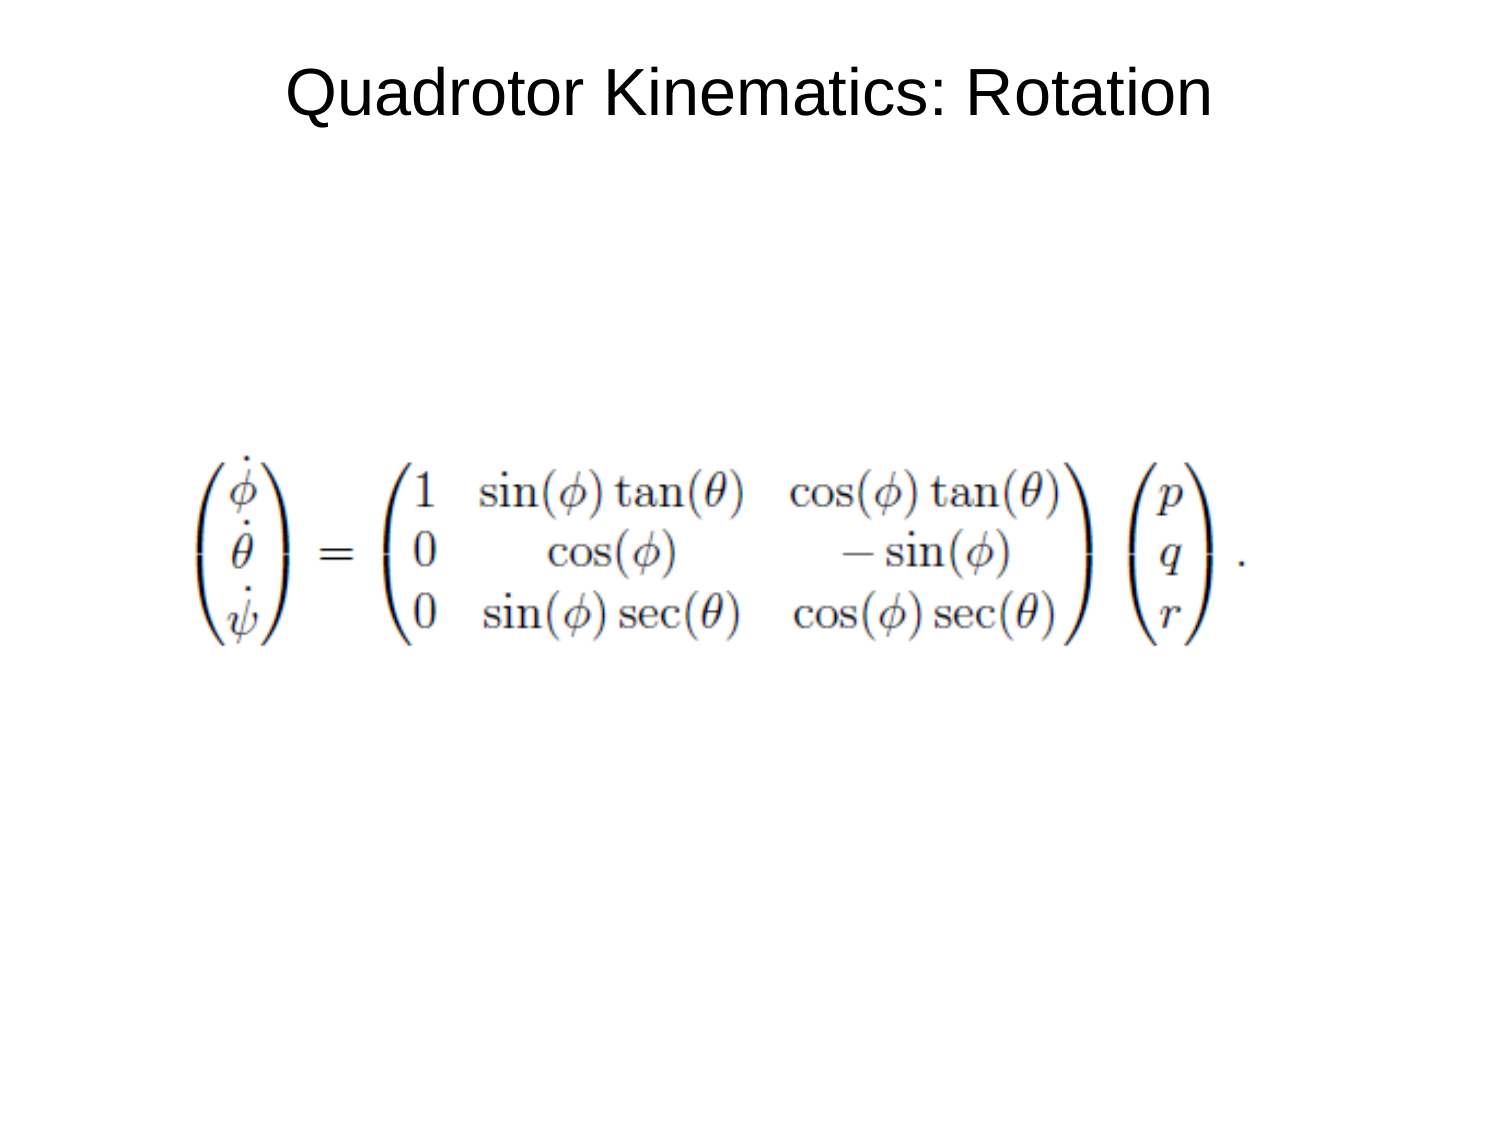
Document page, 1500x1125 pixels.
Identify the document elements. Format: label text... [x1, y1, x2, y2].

title Quadrotor Kinematics: Rotation [74, 29, 1426, 149]
picture [149, 429, 1311, 673]
